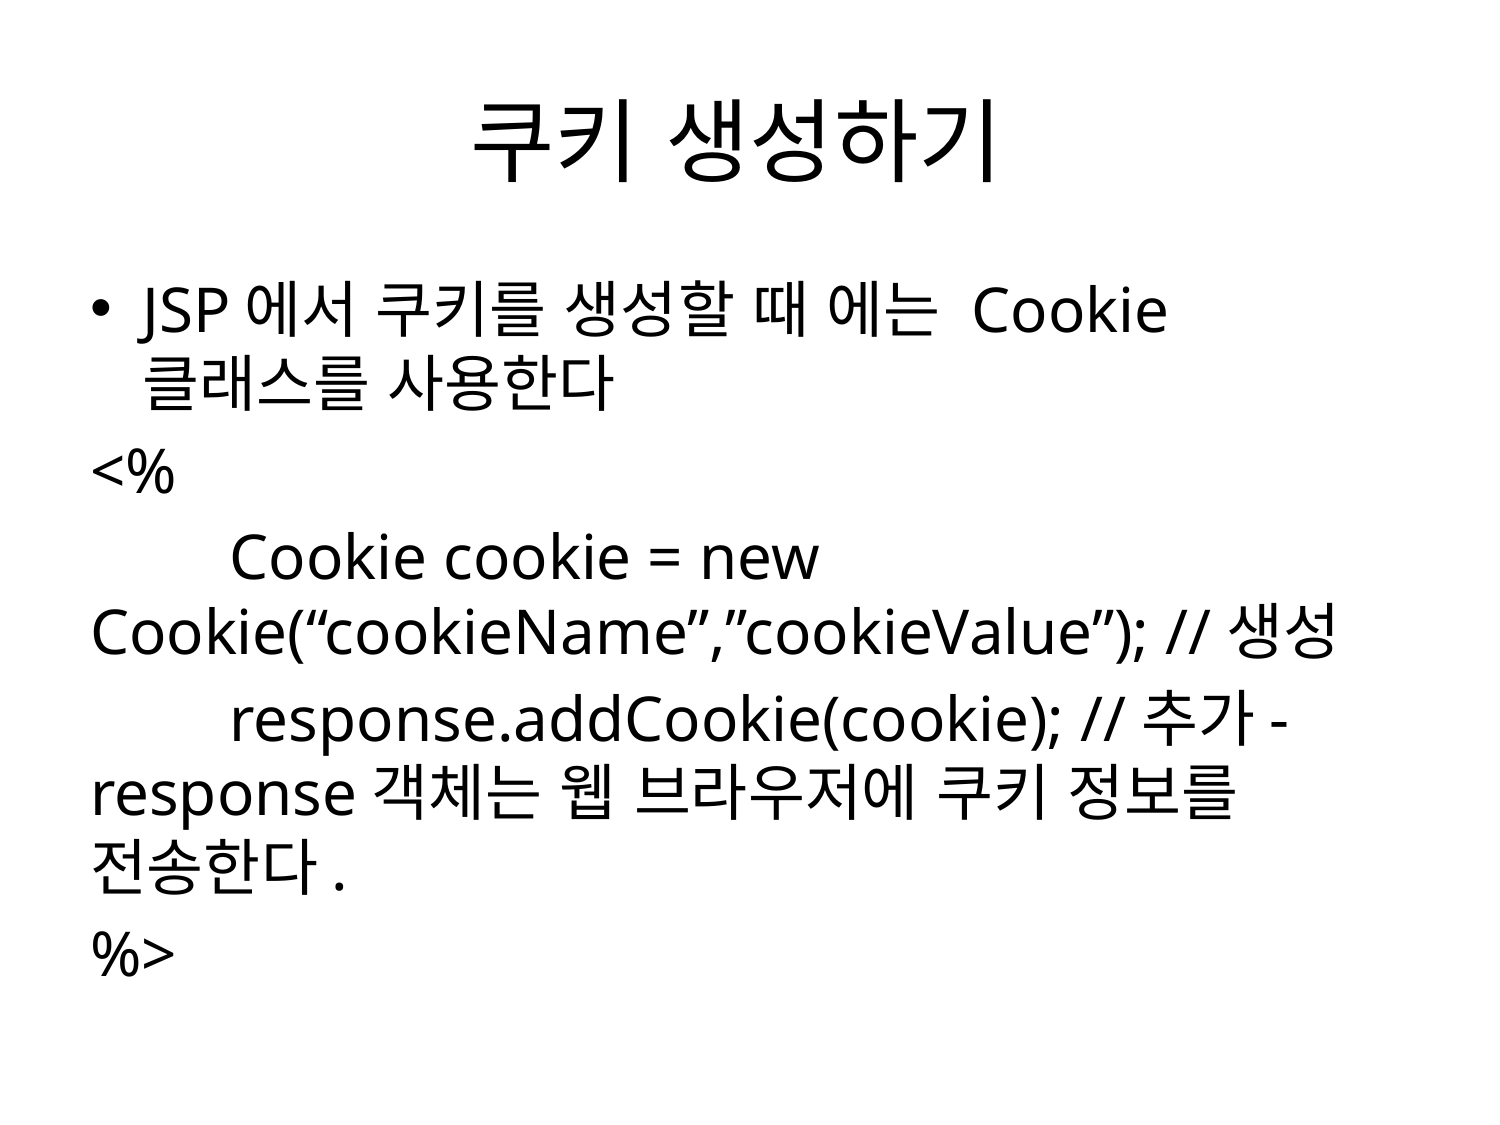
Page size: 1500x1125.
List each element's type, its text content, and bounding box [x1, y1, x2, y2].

list JSP에서 쿠키를 생성할 때 에는 Cookie클래스를 사용한다 <% Cookie cookie = new Cookie(“cookieName”,”cookieValue”); //생성 response.addCookie(cookie); //추가- response객체는 웹 브라우저에 쿠키 정보를 전송한다. %> [75, 262, 1425, 1005]
title 쿠키 생성하기 [75, 45, 1425, 233]
